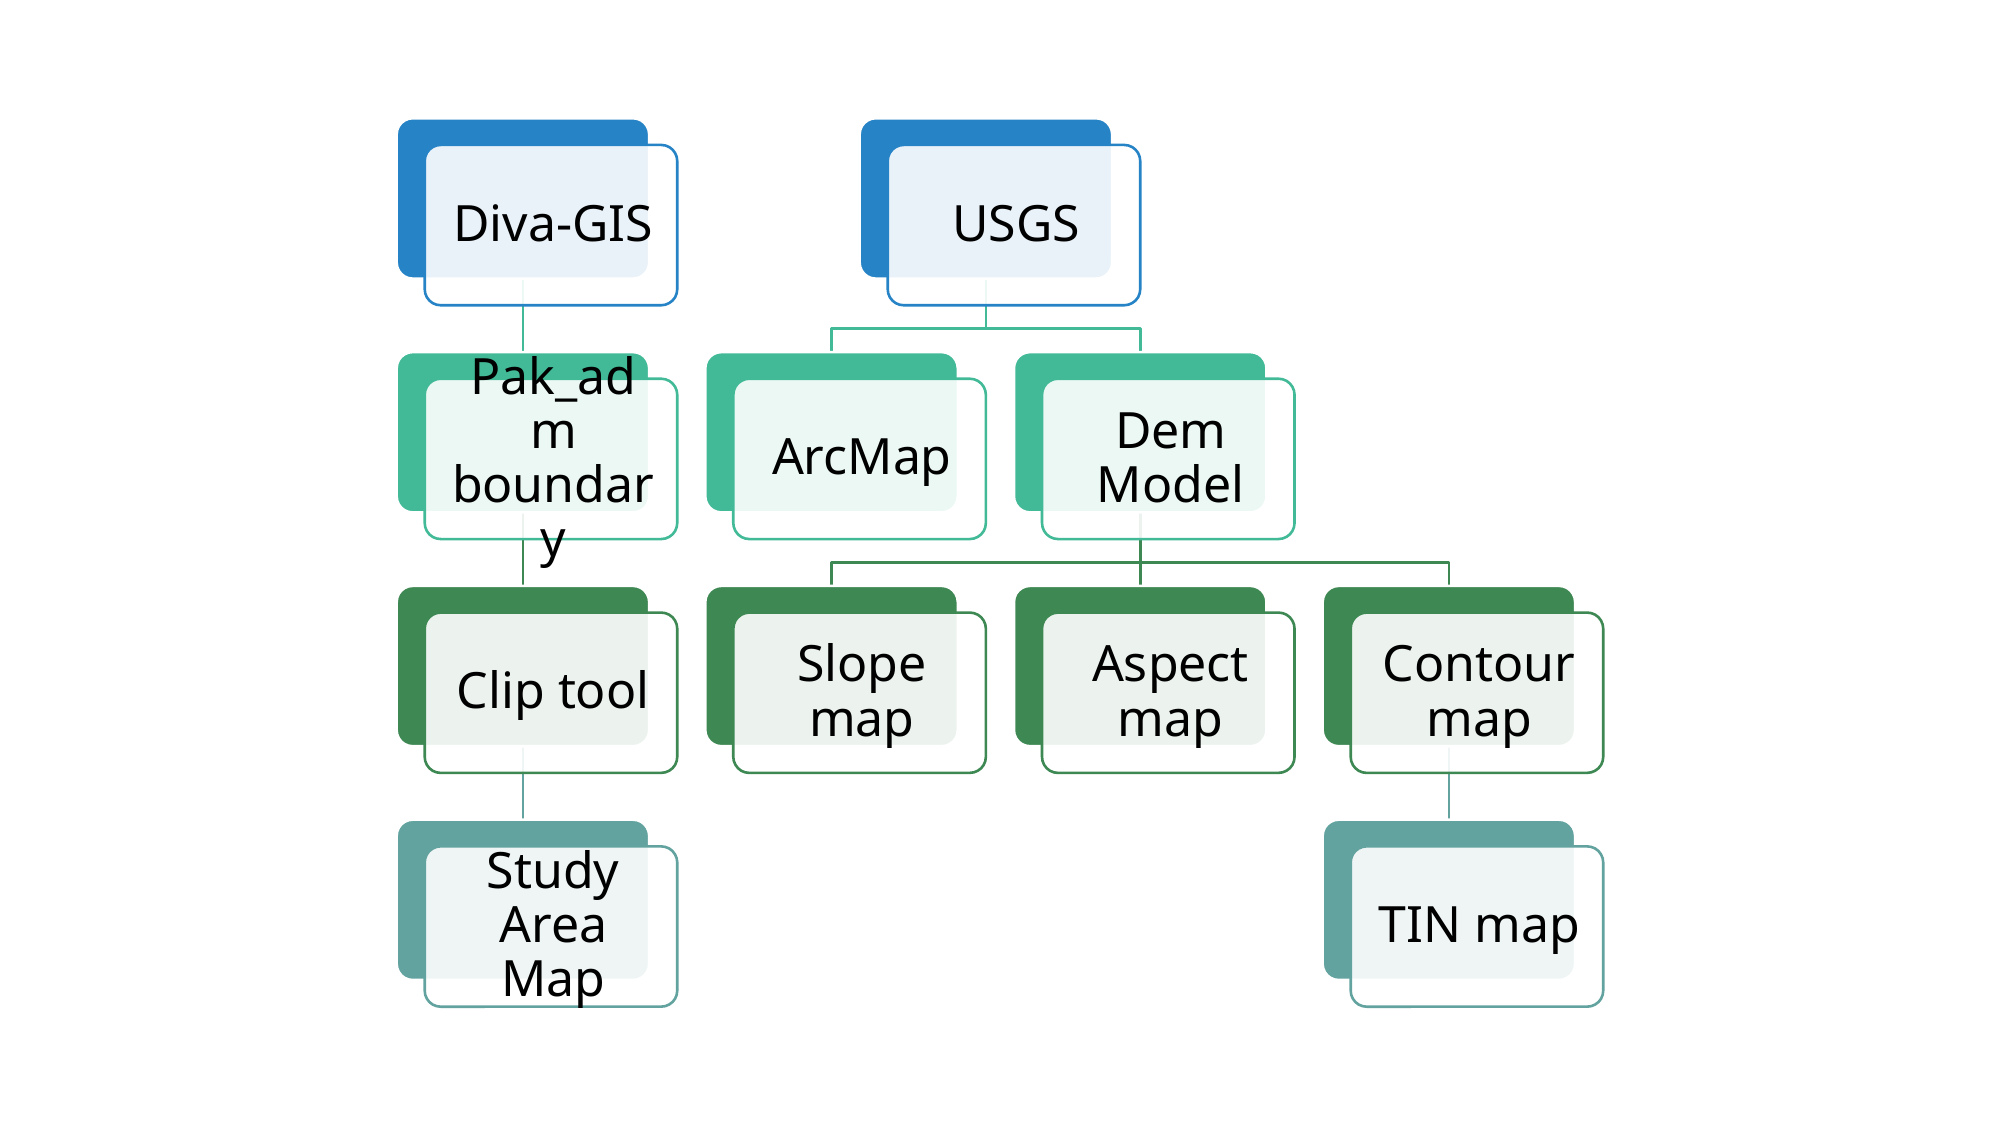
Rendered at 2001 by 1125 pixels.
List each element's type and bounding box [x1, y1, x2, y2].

text_box [332, 117, 1667, 1008]
